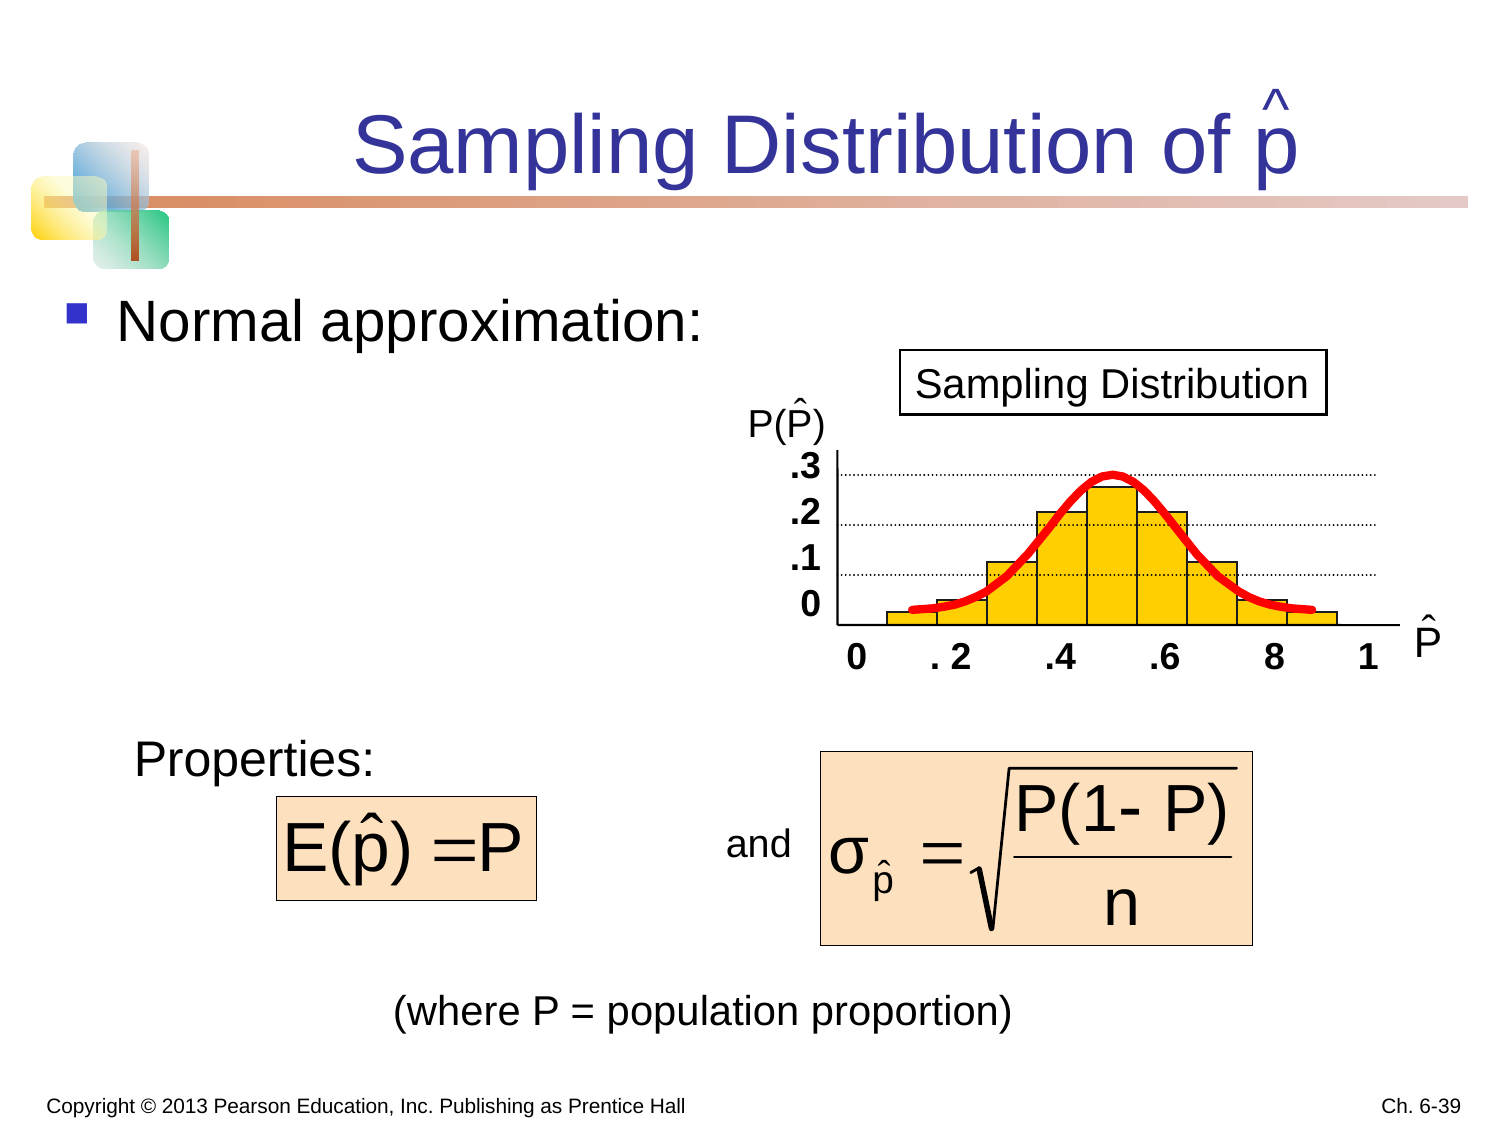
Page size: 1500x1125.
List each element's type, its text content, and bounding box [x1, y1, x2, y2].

text_box ^ [1247, 64, 1362, 149]
list Normal approximation: Properties: and [49, 262, 1376, 1007]
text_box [1409, 604, 1450, 665]
text_box .3 .2 .1 0 [774, 449, 850, 629]
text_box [820, 751, 1253, 946]
text_box Sampling Distribution [900, 350, 1327, 415]
text_box [938, 619, 987, 624]
title Sampling Distribution of p [187, 71, 1467, 197]
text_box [911, 474, 1313, 611]
text_box [1187, 619, 1237, 624]
text_box [1138, 619, 1187, 624]
text_box [1237, 619, 1287, 624]
text_box 0 . 2 .4 .6 8 1 [800, 624, 1425, 685]
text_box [743, 388, 833, 454]
text_box [1037, 619, 1087, 624]
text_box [275, 796, 538, 901]
text_box [987, 619, 1037, 624]
text_box [887, 612, 938, 624]
text_box (where P = population proportion) [378, 976, 1032, 1042]
footer Copyright © 2013 Pearson Education, Inc. Publishing as Prentice Hall [0, 1071, 733, 1125]
text_box [1287, 612, 1338, 624]
slide_number Ch. 6-39 [1124, 1071, 1476, 1125]
text_box [1087, 619, 1138, 624]
